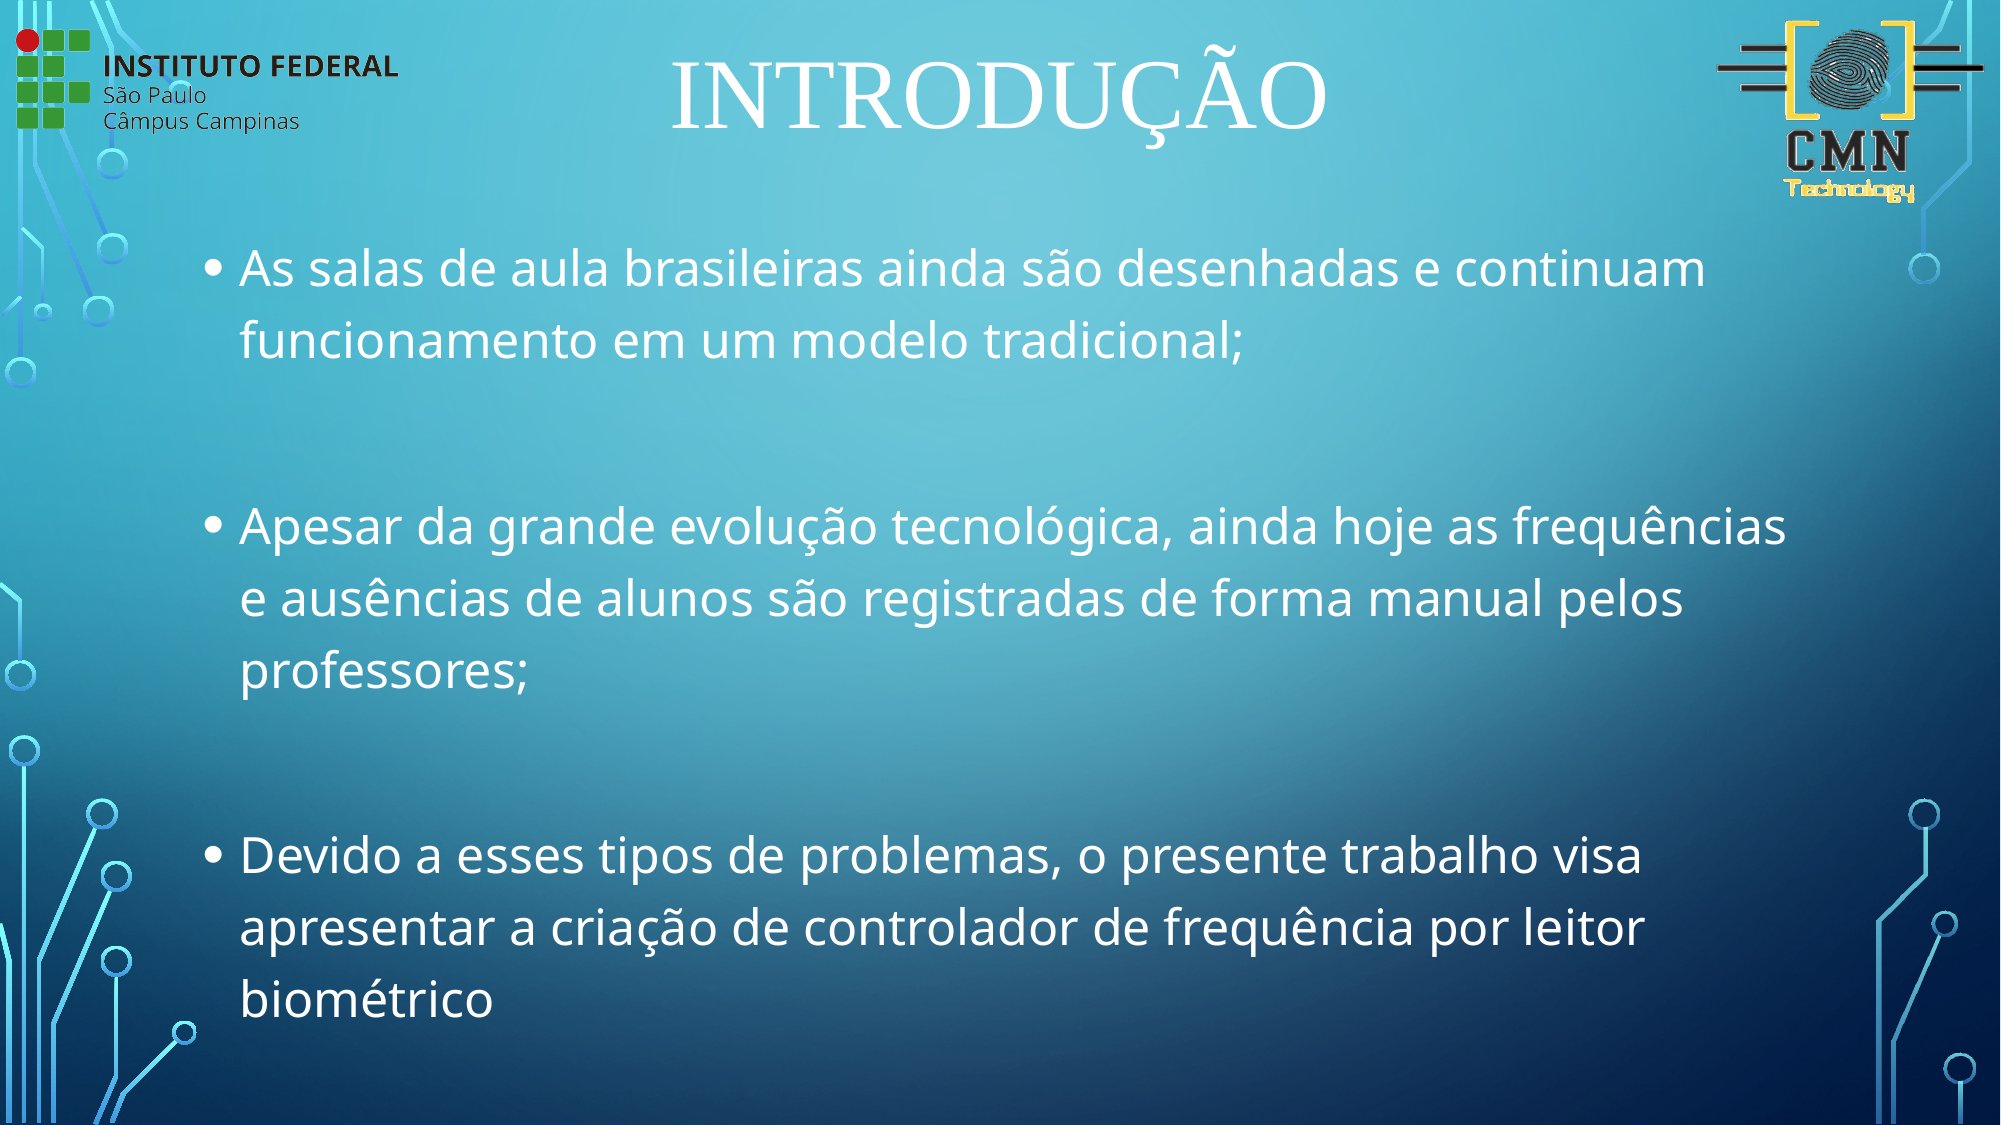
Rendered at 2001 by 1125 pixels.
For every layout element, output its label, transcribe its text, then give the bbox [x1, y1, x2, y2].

title Introdução [187, 0, 1813, 217]
list As salas de aula brasileiras ainda são desenhadas e continuam funcionamento em um modelo tradicional; Apesar da grande evolução tecnológica, ainda hoje as frequências e ausências de alunos são registradas de forma manual pelos professores; Devido a esses tipos de problemas, o presente trabalho visa apresentar a criação de controlador de frequência por leitor biométrico [187, 217, 1813, 1013]
picture [1813, 0, 1998, 208]
picture [0, 2, 187, 152]
